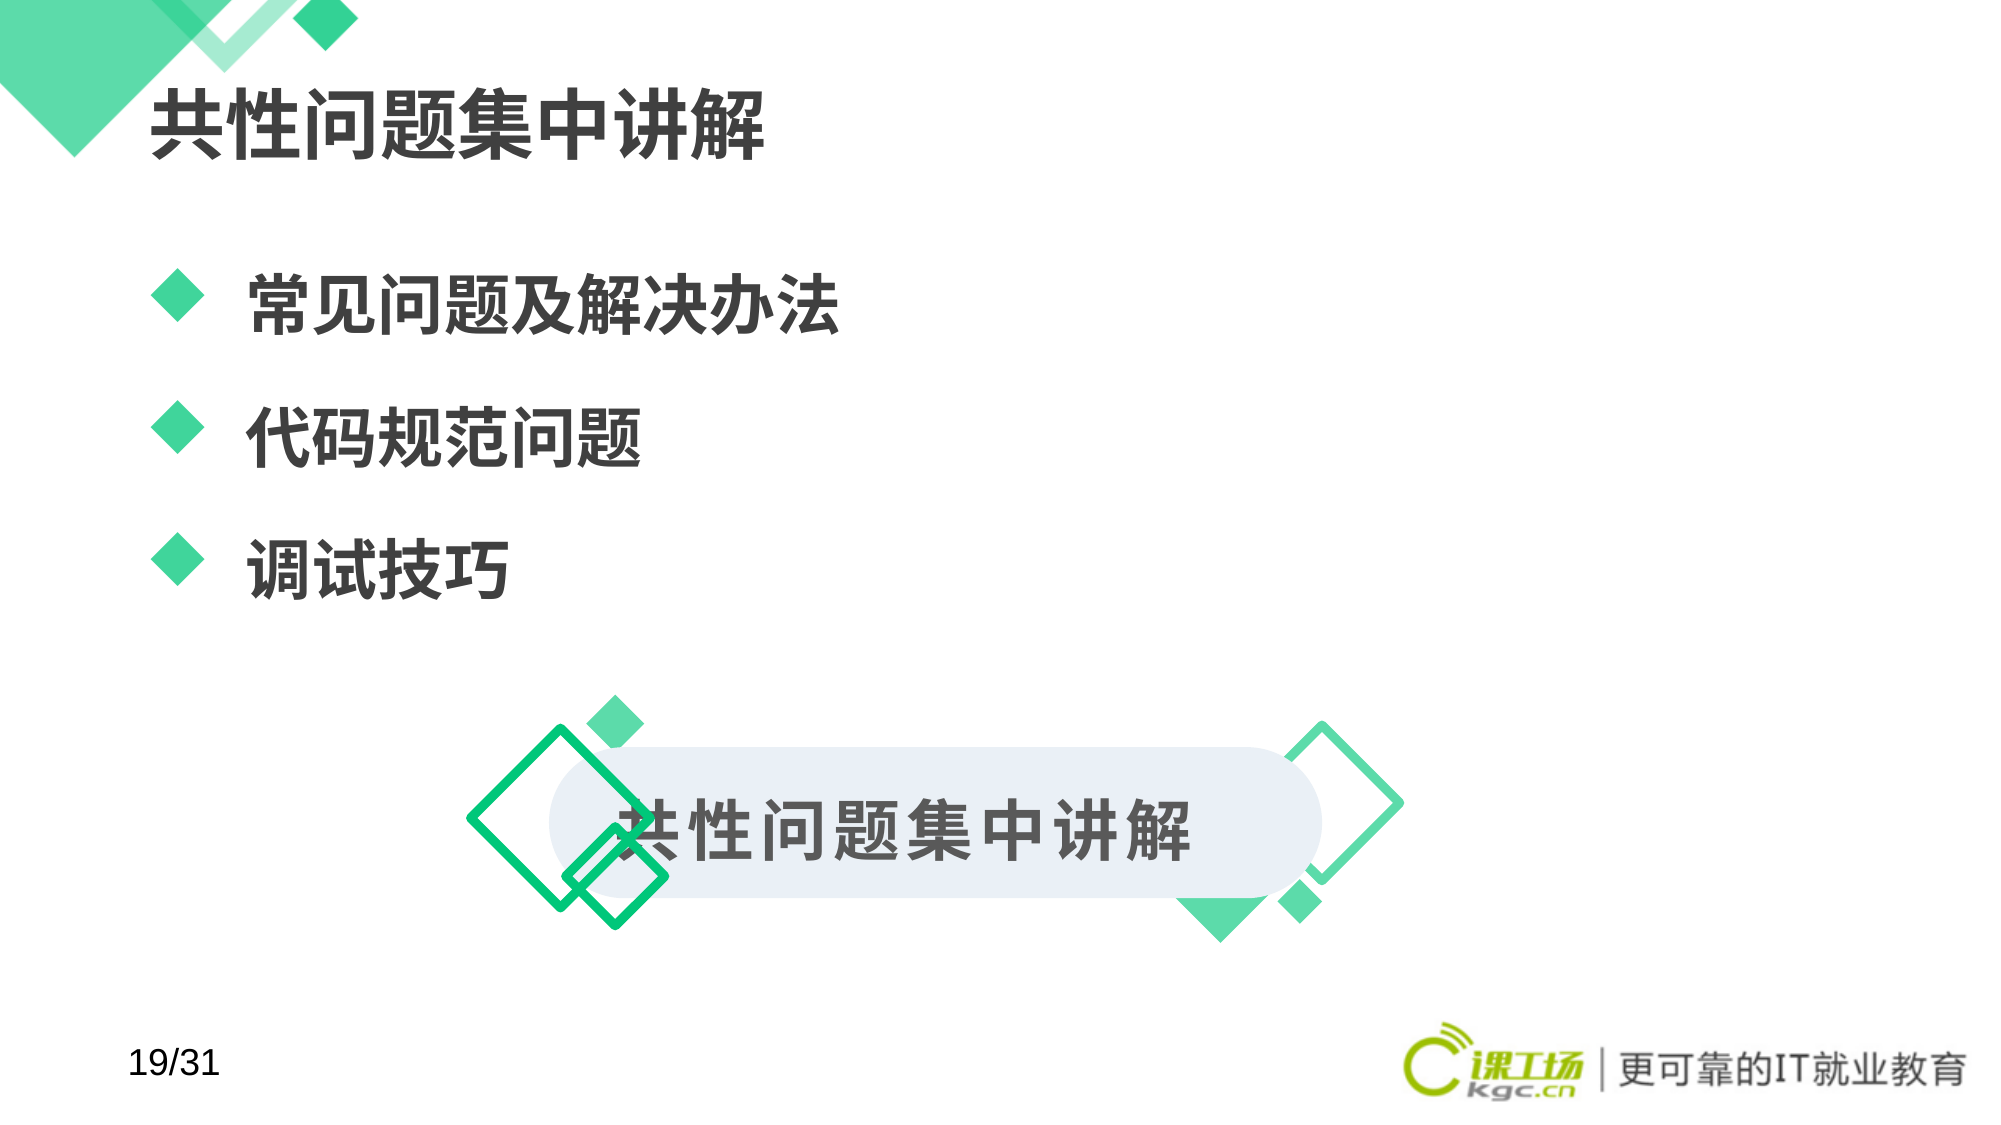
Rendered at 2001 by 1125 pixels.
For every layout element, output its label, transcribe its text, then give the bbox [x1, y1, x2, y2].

picture [0, 0, 2000, 1125]
title 共性问题集中讲解 [129, 45, 1692, 201]
list 常见问题及解决办法 代码规范问题 调试技巧 [126, 214, 1880, 1006]
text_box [496, 702, 1378, 921]
